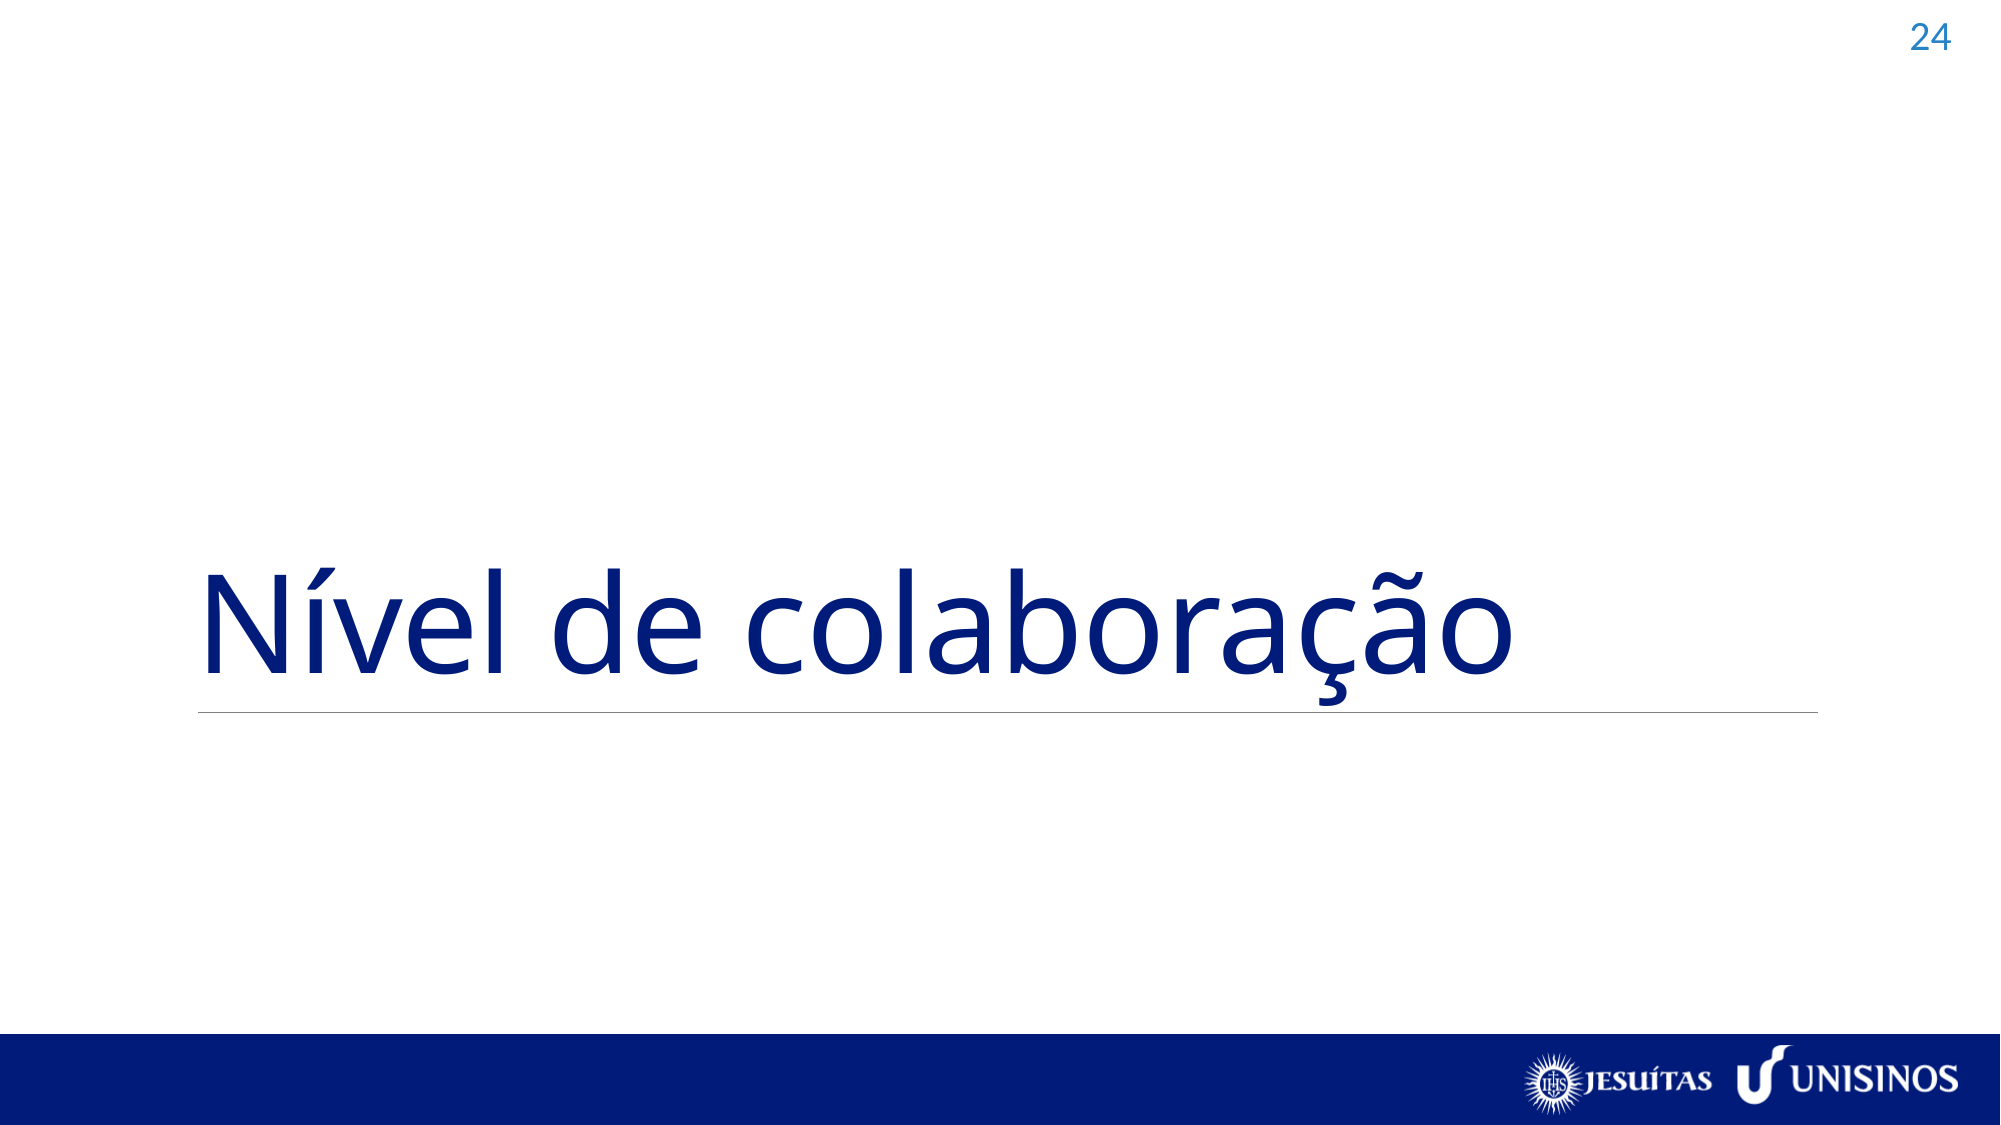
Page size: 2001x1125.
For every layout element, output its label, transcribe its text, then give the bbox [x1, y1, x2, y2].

slide_number 24 [1751, 3, 1967, 64]
title Nível de colaboração [180, 124, 1830, 710]
picture [0, 1034, 2000, 1125]
